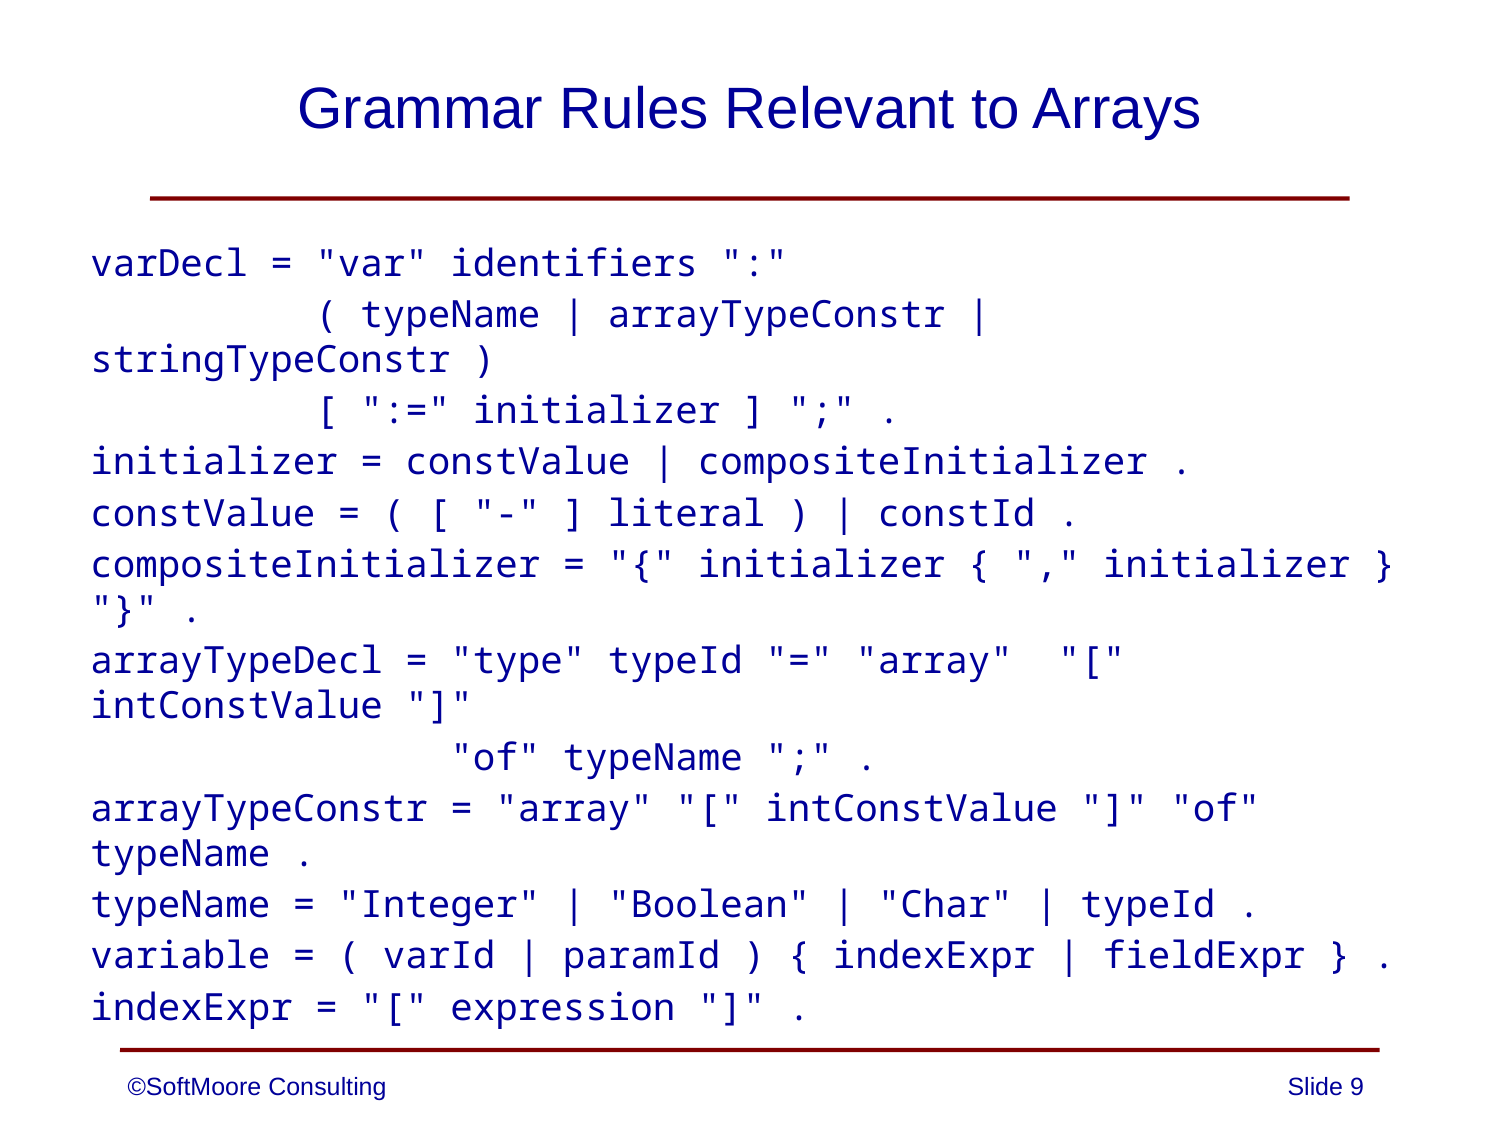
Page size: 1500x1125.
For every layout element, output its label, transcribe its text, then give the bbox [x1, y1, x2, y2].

slide_number Slide 9 [1078, 1061, 1380, 1109]
footer ©SoftMoore Consulting [111, 1061, 563, 1109]
list varDecl = "var" identifiers ":" ( typeName | arrayTypeConstr | stringTypeConstr ) [ ":=" initializer ] ";" . initializer = constValue | compositeInitializer . constValue = ( [ "-" ] literal ) | constId . compositeInitializer = "{" initializer { "," initializer } "}" . arrayTypeDecl = "type" typeId "=" "array" "[" intConstValue "]" "of" typeName ";" . arrayTypeConstr = "array" "[" intConstValue "]" "of" typeName . typeName = "Integer" | "Boolean" | "Char" | typeId . variable = ( varId | paramId ) { indexExpr | fieldExpr } . indexExpr = "[" expression "]" . [74, 223, 1425, 1034]
title Grammar Rules Relevant to Arrays [149, 22, 1350, 188]
